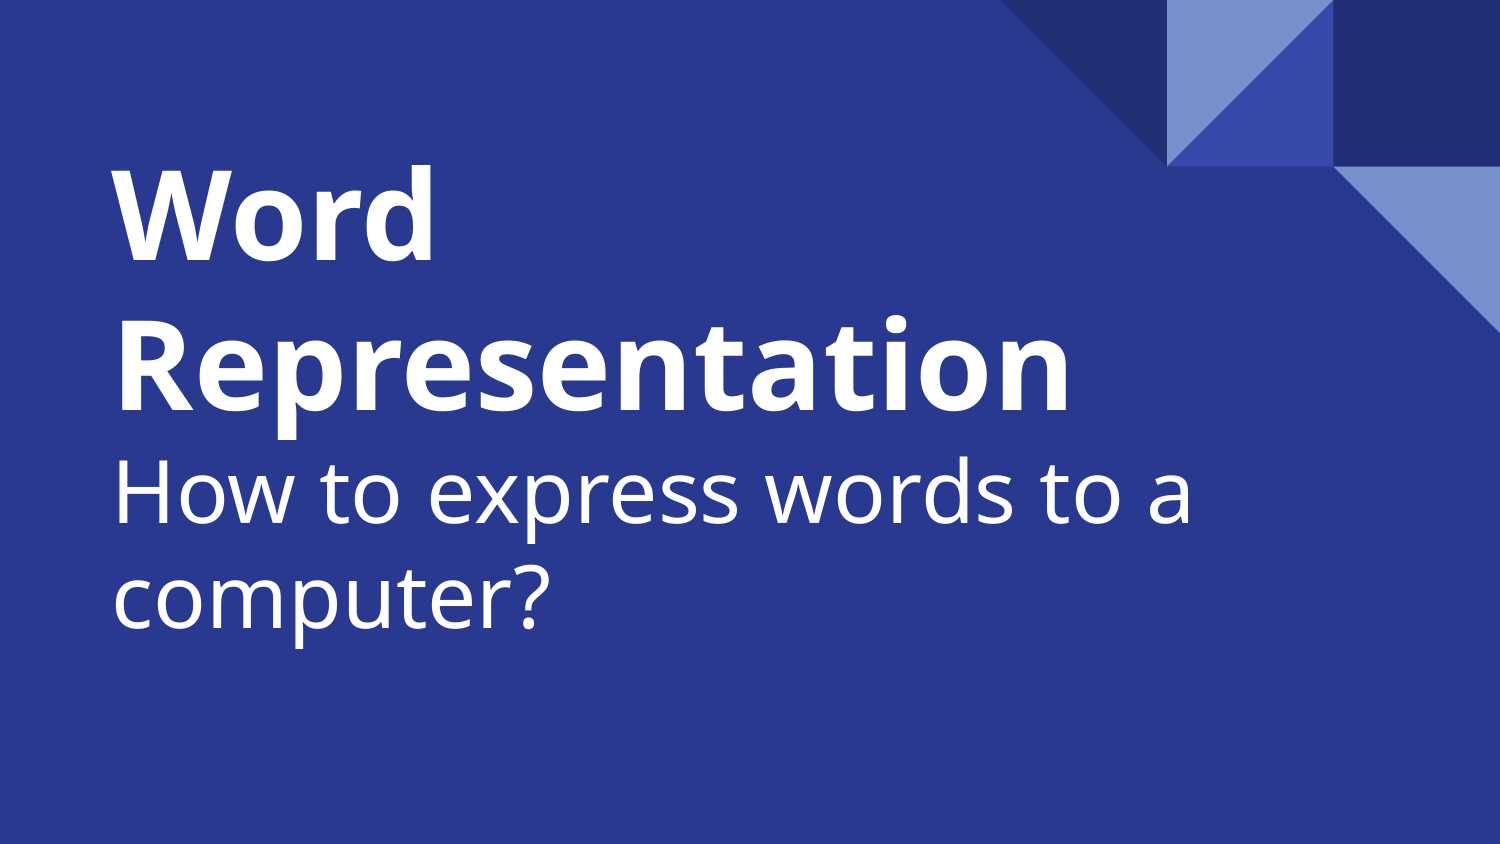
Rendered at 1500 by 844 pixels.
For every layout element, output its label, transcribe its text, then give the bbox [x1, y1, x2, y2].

title Word Representation How to express words to a computer? [96, 273, 1446, 508]
